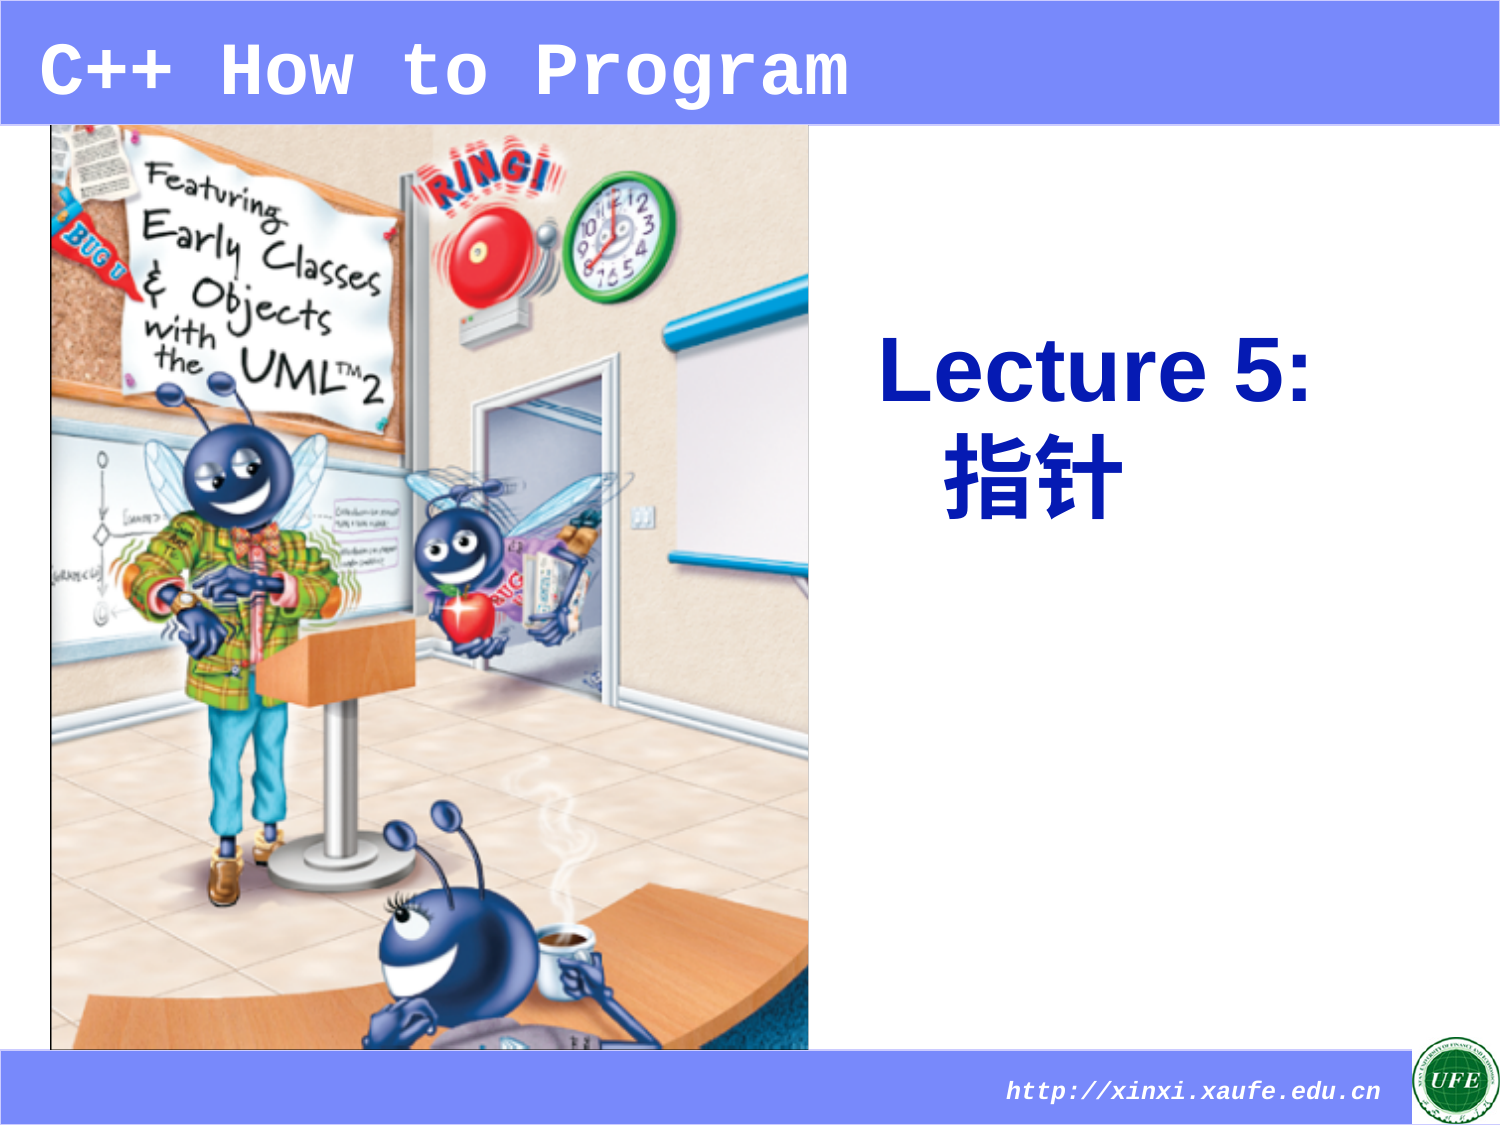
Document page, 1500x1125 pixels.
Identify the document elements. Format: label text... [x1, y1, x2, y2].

picture [1412, 1037, 1500, 1124]
text_box Lecture 5: 指针 [862, 302, 1450, 538]
